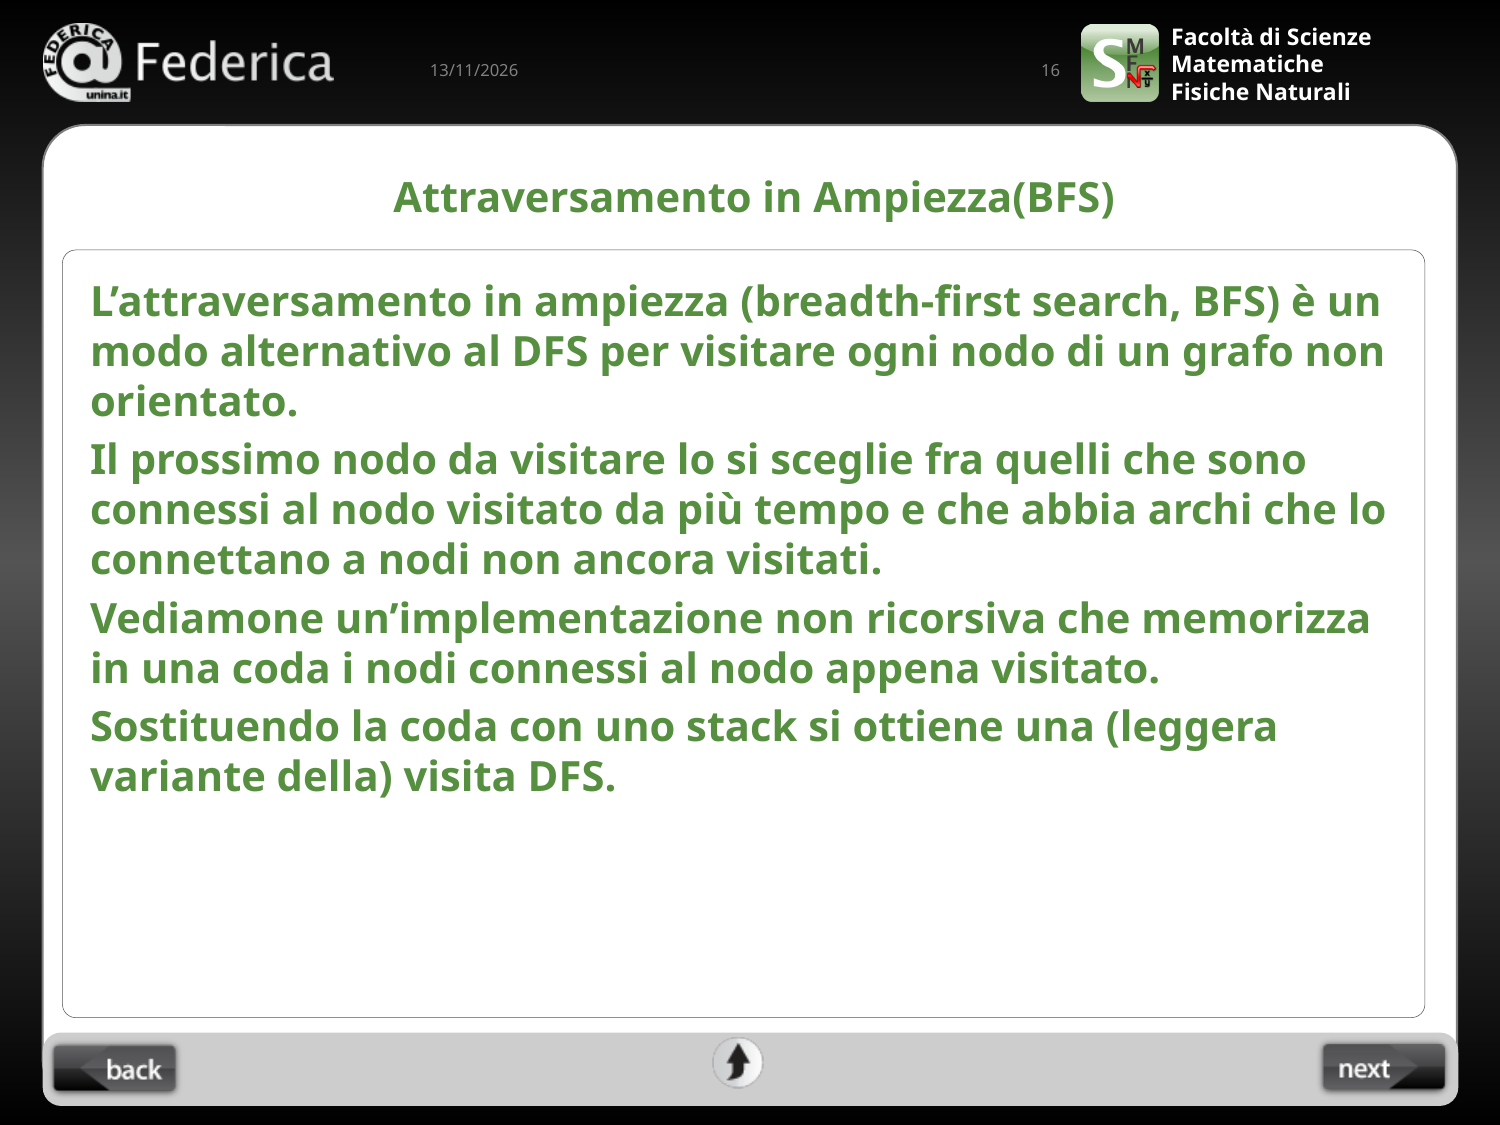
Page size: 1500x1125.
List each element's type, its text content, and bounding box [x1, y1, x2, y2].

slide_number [375, 34, 534, 110]
title Attraversamento in Ampiezza(BFS) [53, 125, 1456, 268]
picture [712, 1037, 764, 1089]
slide_number 16 [962, 33, 1075, 109]
picture [1081, 24, 1159, 102]
picture [45, 1037, 185, 1102]
text_box [62, 249, 1425, 1018]
picture [43, 23, 334, 102]
picture [1313, 1035, 1453, 1100]
